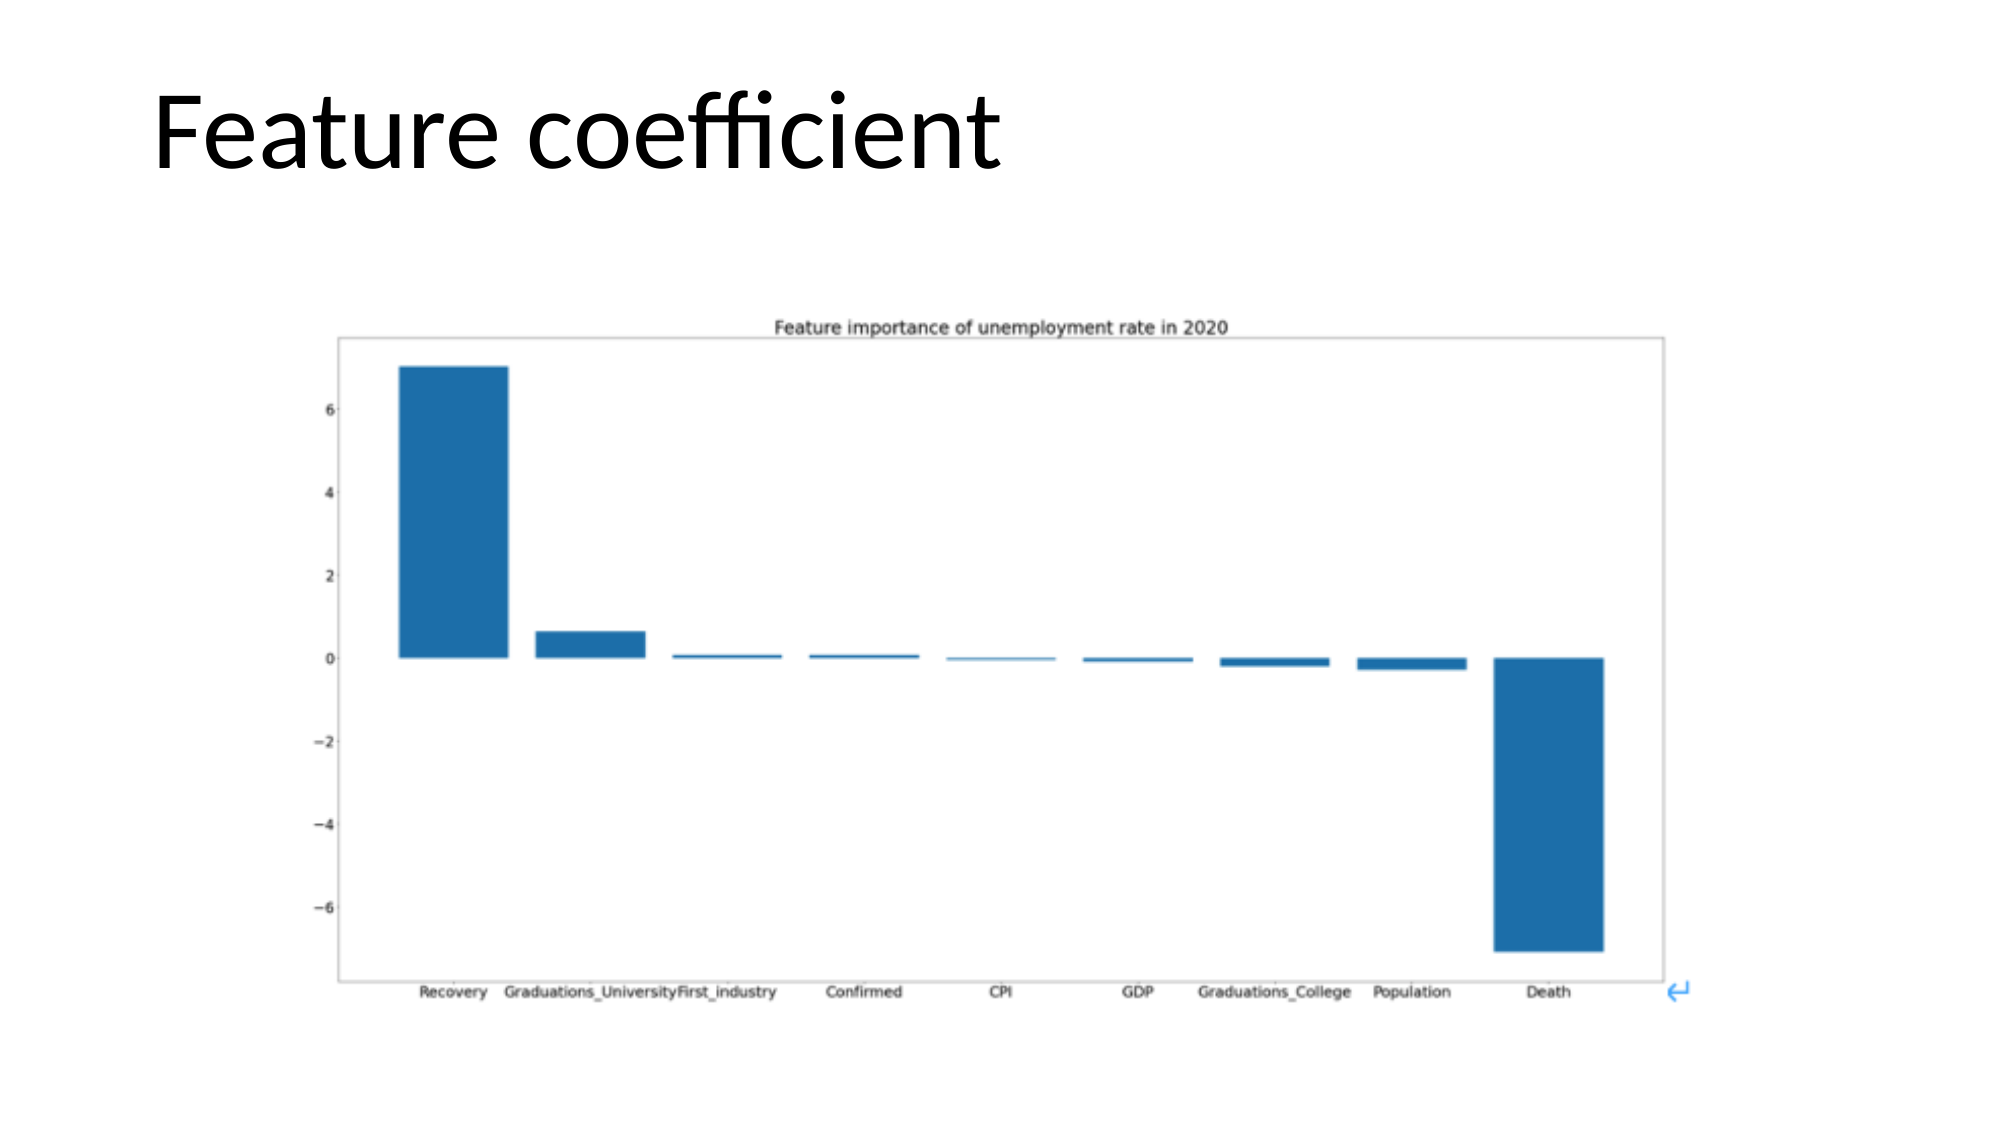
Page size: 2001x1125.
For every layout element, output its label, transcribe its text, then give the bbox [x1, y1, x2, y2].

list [216, 305, 1784, 1035]
title Feature coefficient [137, 47, 1863, 201]
